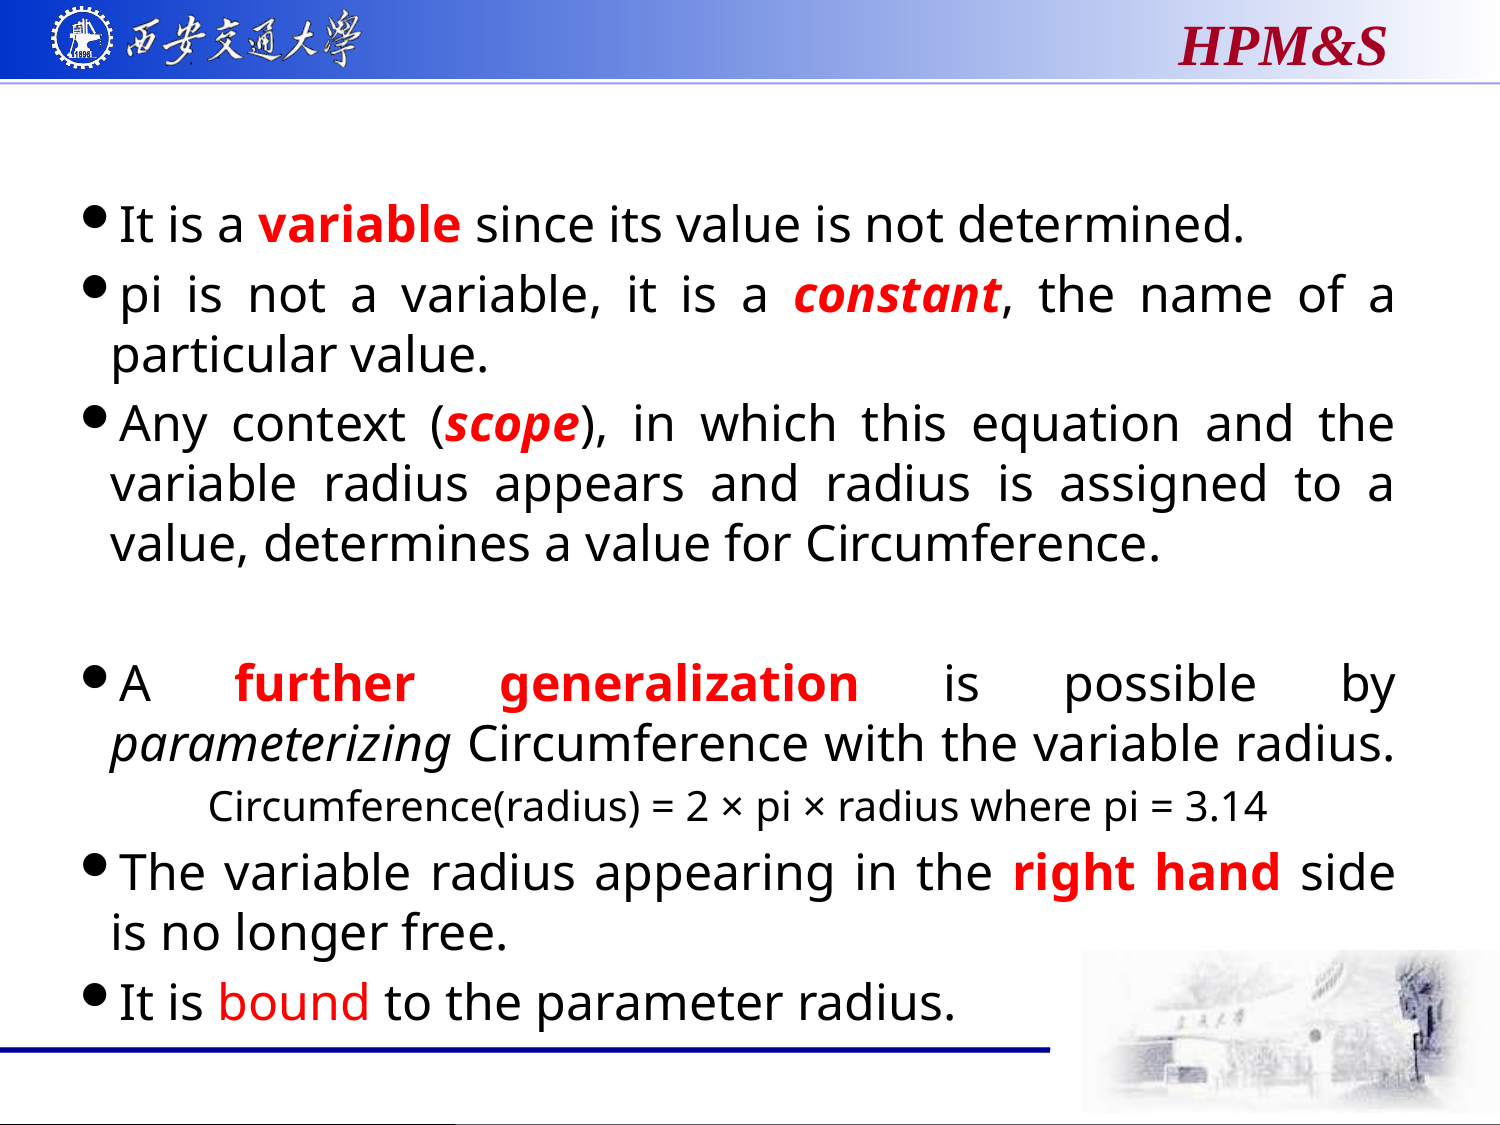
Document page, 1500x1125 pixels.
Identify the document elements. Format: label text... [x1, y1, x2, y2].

picture [50, 5, 113, 69]
picture [125, 10, 363, 67]
list It is a variable since its value is not determined. pi is not a variable, it is a constant, the name of a particular value. Any context (scope), in which this equation and the variable radius appears and radius is assigned to a value, determines a value for Circumference. A further generalization is possible by parameterizing Circumference with the variable radius. Circumference(radius) = 2 × pi × radius where pi = 3.14 The variable radius appearing in the right hand side is no longer free. It is bound to the parameter radius. [64, 184, 1412, 965]
picture [1081, 950, 1500, 1113]
